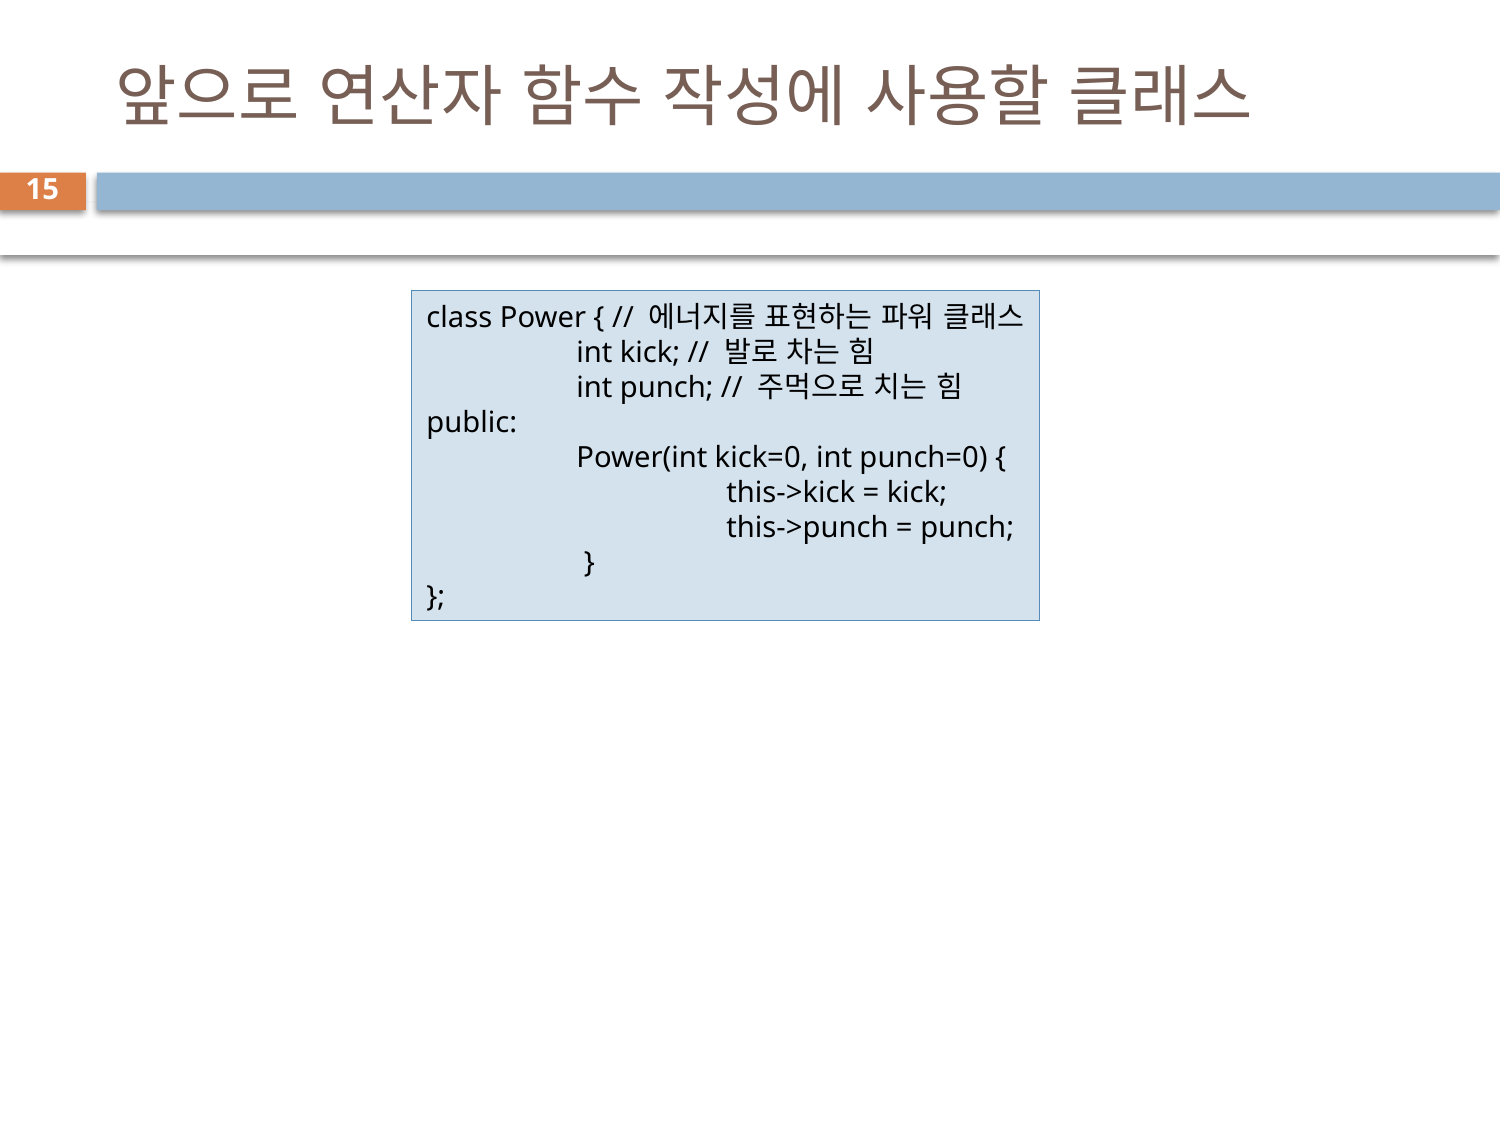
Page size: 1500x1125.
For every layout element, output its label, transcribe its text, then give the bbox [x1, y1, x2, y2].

slide_number 15 [0, 170, 87, 211]
title 앞으로 연산자 함수 작성에 사용할 클래스 [100, 37, 1438, 149]
text_box class Power { // 에너지를 표현하는 파워 클래스 int kick; // 발로 차는 힘 int punch; // 주먹으로 치는 힘 public: Power(int kick=0, int punch=0) { this->kick = kick; this->punch = punch; } }; [411, 290, 1040, 621]
